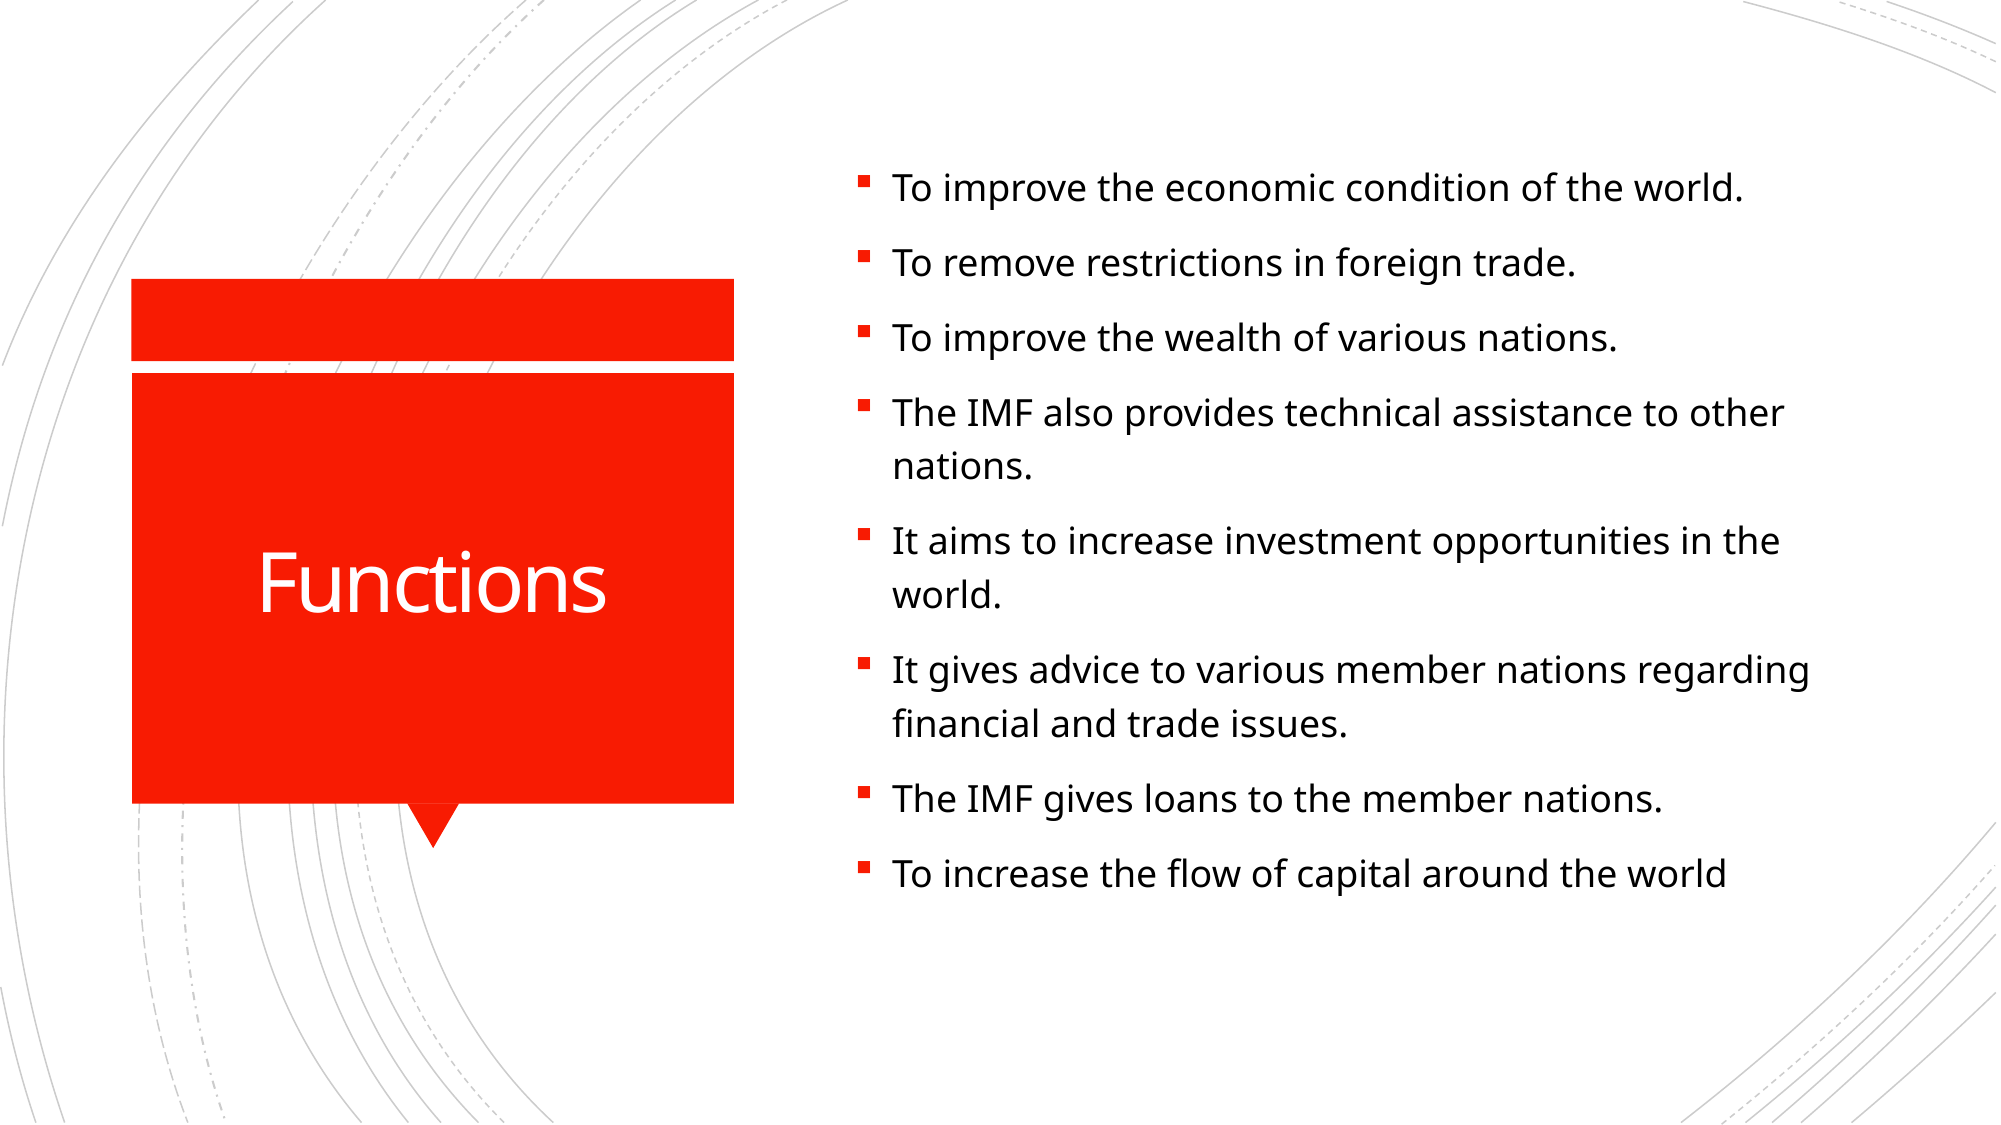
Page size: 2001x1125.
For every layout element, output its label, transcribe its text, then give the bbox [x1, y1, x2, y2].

title Functions [145, 385, 720, 789]
list To improve the economic condition of the world. To remove restrictions in foreign trade. To improve the wealth of various nations. The IMF also provides technical assistance to other nations. It aims to increase investment opportunities in the world. It gives advice to various member nations regarding financial and trade issues. The IMF gives loans to the member nations. To increase the flow of capital around the world [839, 131, 1871, 993]
